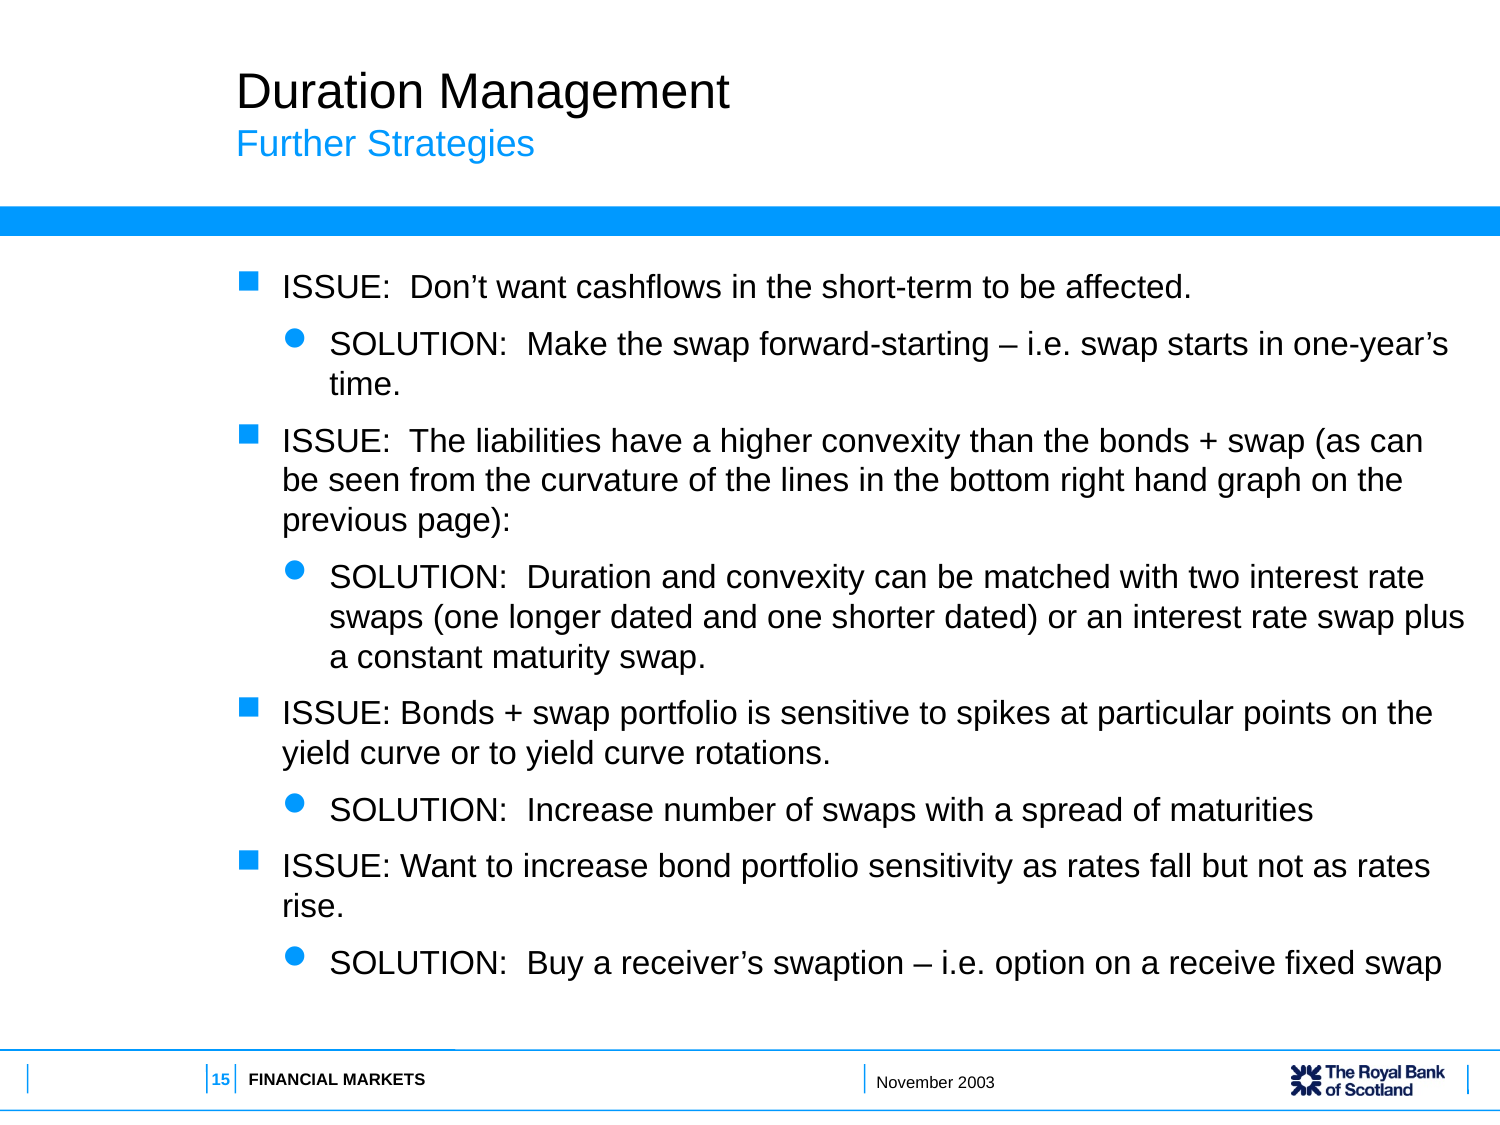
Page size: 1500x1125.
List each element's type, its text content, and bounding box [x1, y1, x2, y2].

footer FINANCIAL MARKETS [248, 1063, 838, 1094]
slide_number 15 [207, 1063, 235, 1094]
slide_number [876, 1066, 1261, 1097]
title Duration Management Further Strategies [235, 58, 1468, 178]
list ISSUE: Don’t want cashflows in the short-term to be affected. SOLUTION: Make the swap forward-starting – i.e. swap starts in one-year’s time. ISSUE: The liabilities have a higher convexity than the bonds + swap (as can be seen from the curvature of the lines in the bottom right hand graph on the previous page): SOLUTION: Duration and convexity can be matched with two interest rate swaps (one longer dated and one shorter dated) or an interest rate swap plus a constant maturity swap. ISSUE: Bonds + swap portfolio is sensitive to spikes at particular points on the yield curve or to yield curve rotations. SOLUTION: Increase number of swaps with a spread of maturities ISSUE: Want to increase bond portfolio sensitivity as rates fall but not as rates rise. SOLUTION: Buy a receiver’s swaption – i.e. option on a receive fixed swap [235, 265, 1468, 1041]
picture [1291, 1065, 1445, 1096]
